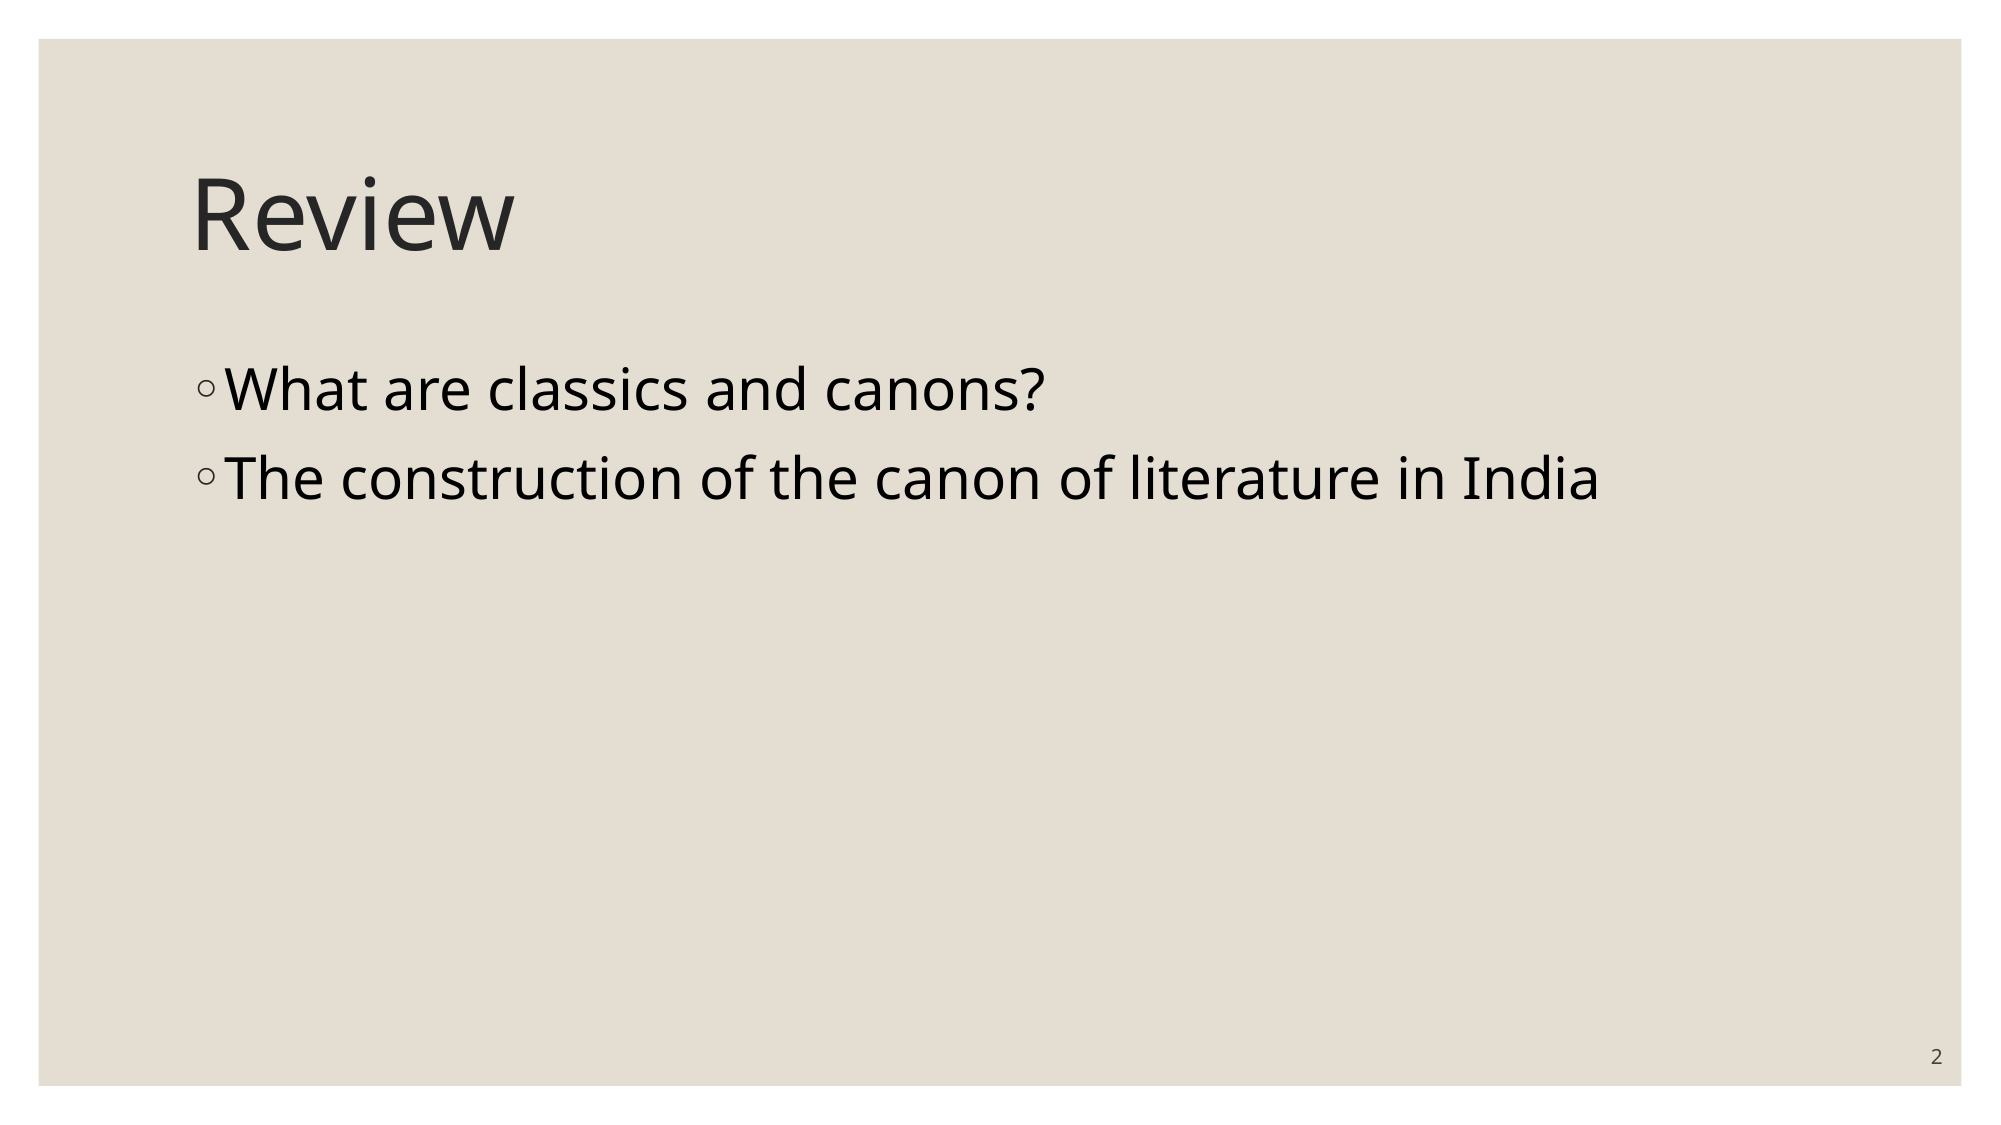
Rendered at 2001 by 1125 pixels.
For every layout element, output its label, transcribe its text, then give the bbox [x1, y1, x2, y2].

list What are classics and canons? The construction of the canon of literature in India [174, 345, 1825, 990]
title Review [174, 105, 1825, 331]
slide_number 2 [1717, 1034, 1958, 1080]
